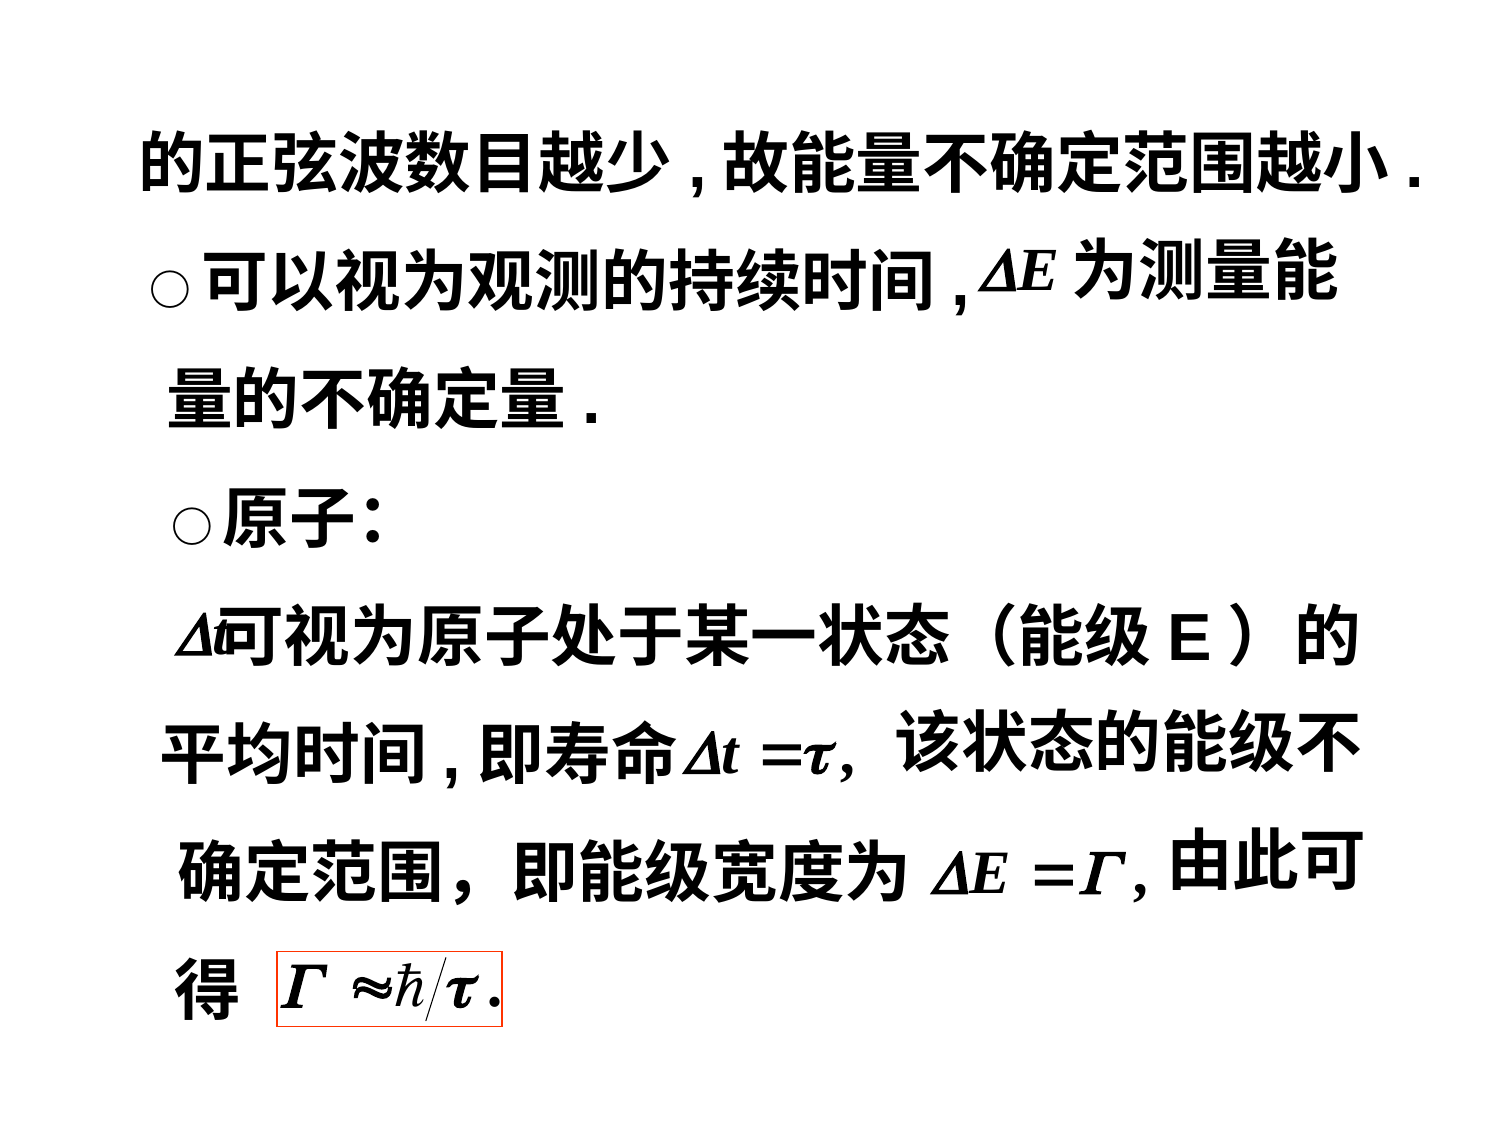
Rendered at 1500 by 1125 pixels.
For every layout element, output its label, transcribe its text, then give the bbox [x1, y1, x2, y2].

text_box 为测量能 [1057, 220, 1354, 315]
text_box ○可以视为观测的持续时间, [134, 231, 1003, 327]
text_box 该状态的能级不 [879, 692, 1377, 788]
text_box 的正弦波数目越少,故能量不确定范围越小. [123, 113, 1440, 209]
text_box ○原子： [156, 468, 453, 563]
text_box 量的不确定量. [151, 349, 635, 445]
text_box 由此可 [1151, 810, 1500, 906]
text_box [974, 243, 1068, 295]
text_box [170, 609, 238, 661]
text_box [678, 727, 859, 788]
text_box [277, 951, 502, 1026]
text_box 得 [159, 940, 280, 1036]
text_box 确定范围，即能级宽度为 [162, 822, 957, 918]
text_box 可视为原子处于某一状态（能级E）的 [202, 586, 1377, 681]
text_box 平均时间,即寿命 [145, 704, 708, 799]
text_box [926, 845, 1152, 909]
